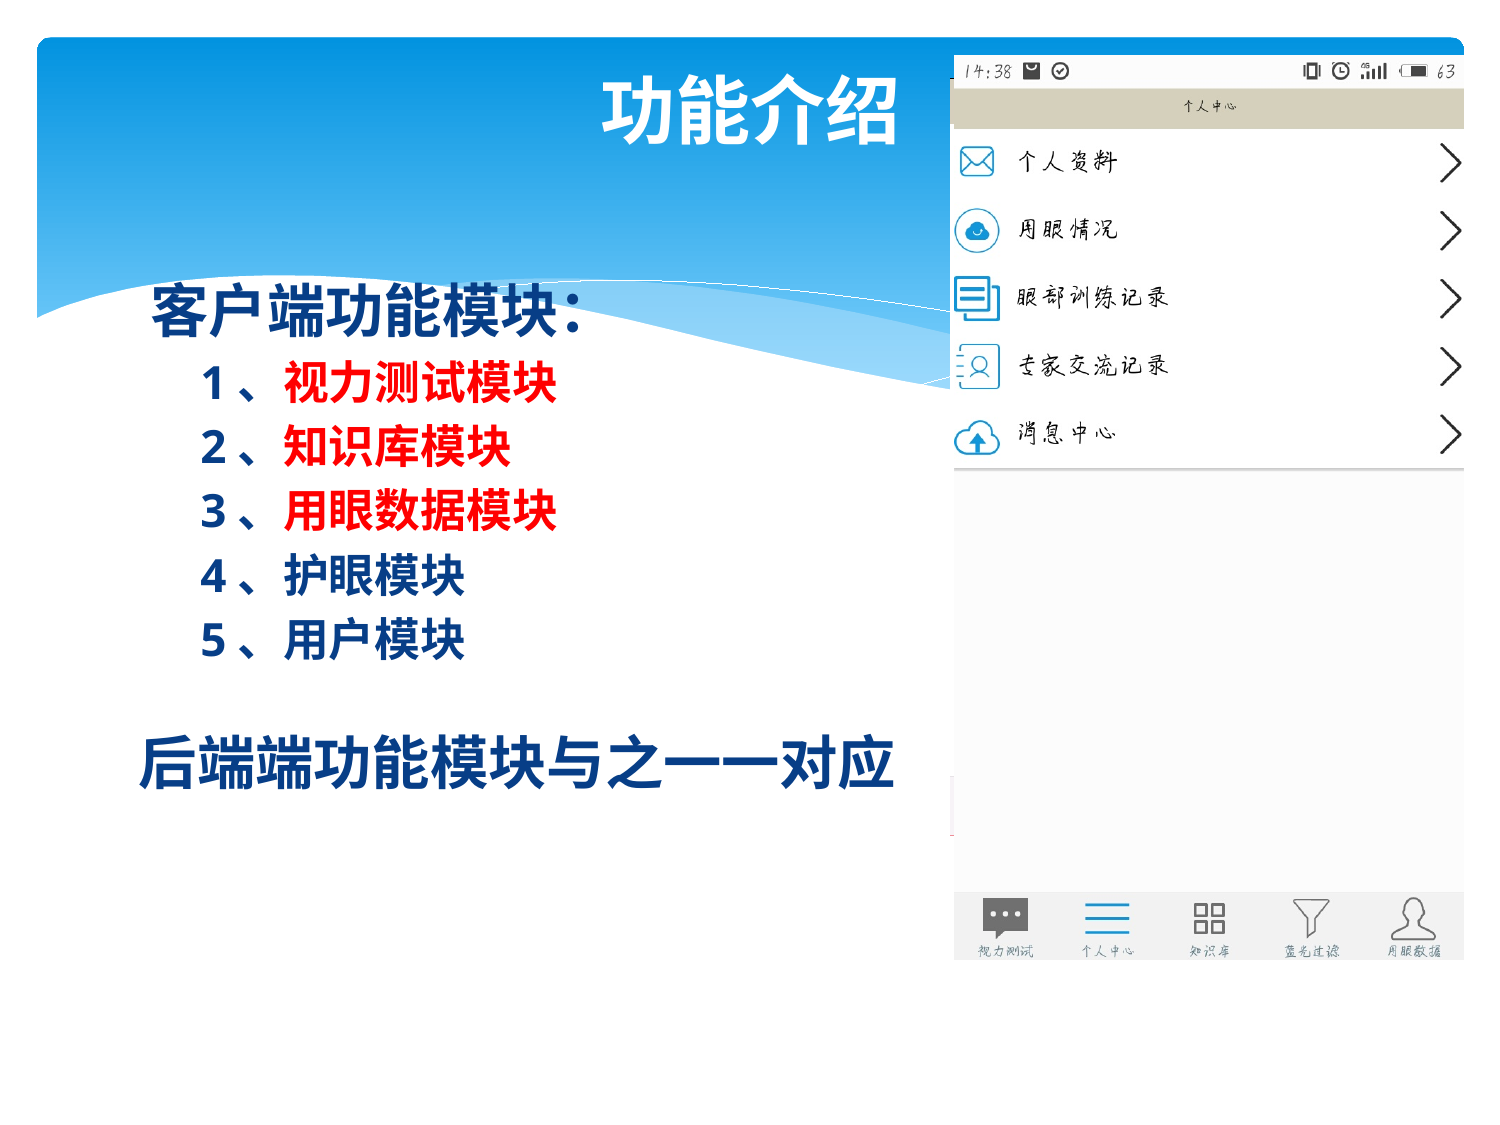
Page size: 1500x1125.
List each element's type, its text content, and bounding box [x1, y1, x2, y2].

list 客户端功能模块： 1、视力测试模块 2、知识库模块 3、用眼数据模块 4、护眼模块 5、用户模块 [135, 267, 944, 718]
text_box 后端端功能模块与之一一对应 [123, 718, 1376, 988]
title 功能介绍 [75, 55, 953, 261]
picture [950, 56, 1464, 960]
